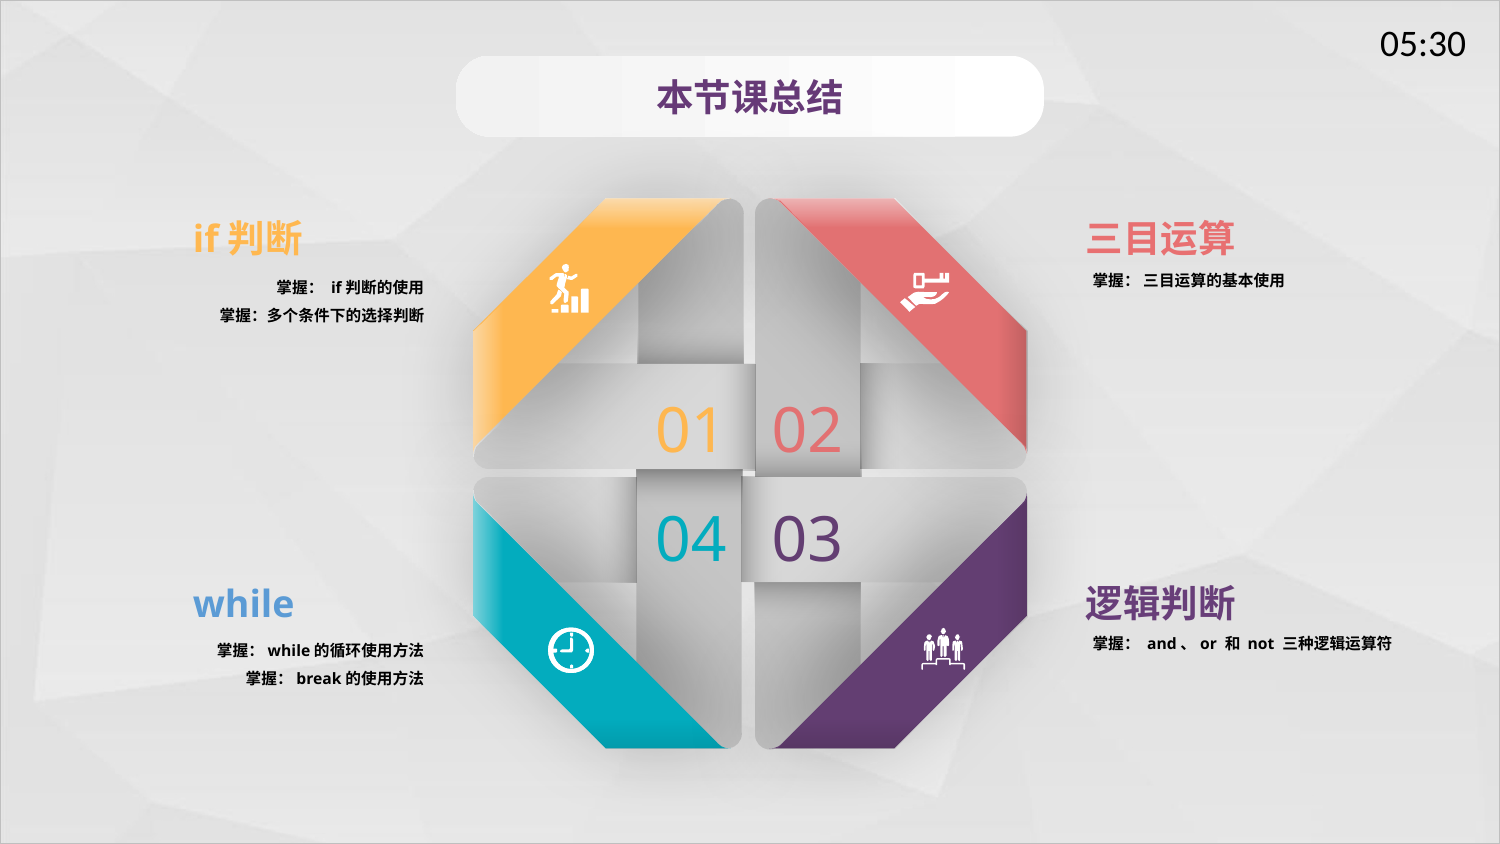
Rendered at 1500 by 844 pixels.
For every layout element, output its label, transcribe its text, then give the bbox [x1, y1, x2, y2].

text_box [51, 572, 449, 693]
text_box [1070, 208, 1463, 294]
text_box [548, 263, 589, 313]
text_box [900, 272, 949, 312]
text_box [473, 197, 1028, 750]
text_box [51, 208, 449, 330]
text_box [548, 627, 594, 673]
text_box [921, 627, 965, 670]
text_box 本节课总结 [454, 54, 1046, 138]
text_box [1070, 572, 1463, 657]
